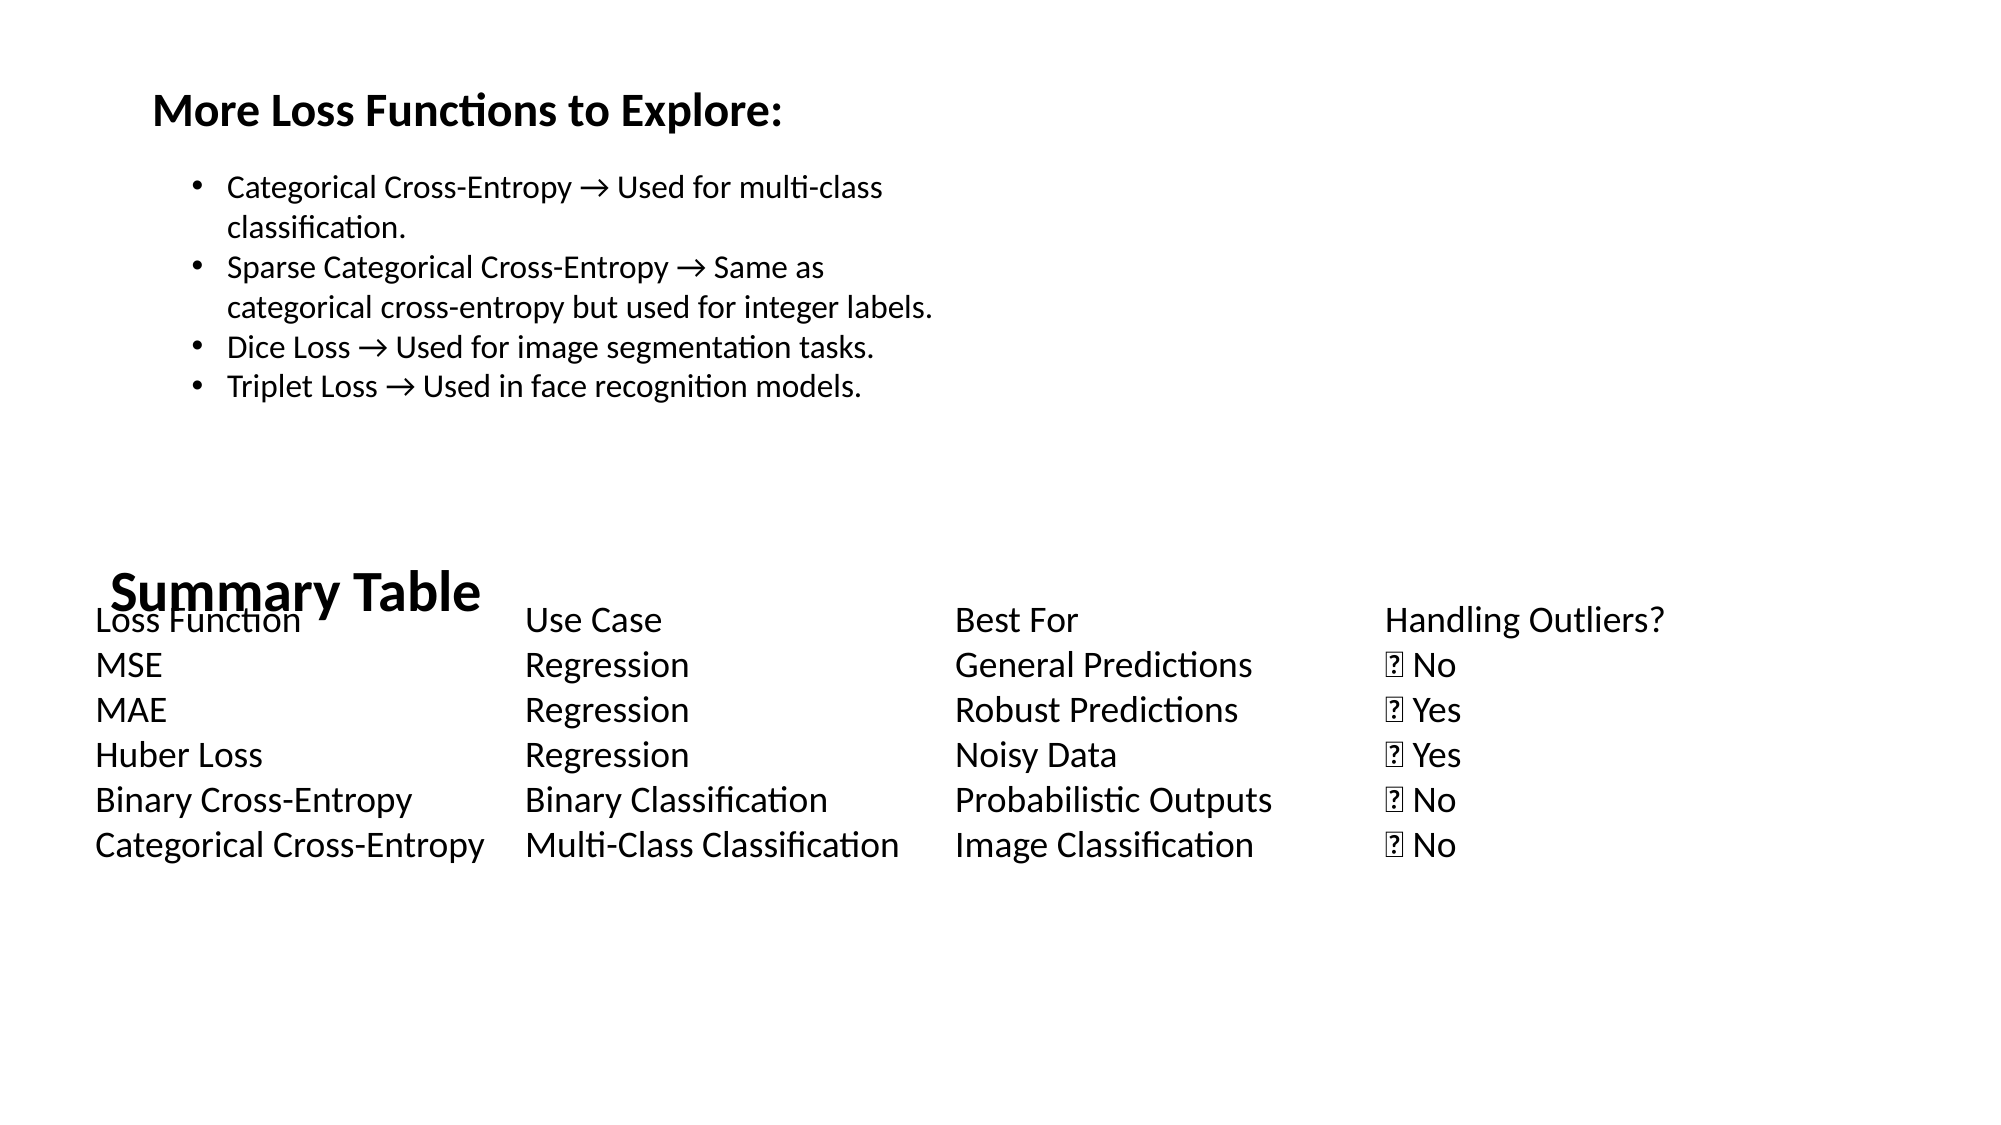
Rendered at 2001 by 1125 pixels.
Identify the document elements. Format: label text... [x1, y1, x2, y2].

table_cell Multi-Class Classification [525, 826, 955, 871]
table_cell ✅ Yes [1385, 691, 1815, 736]
table_cell Robust Predictions [955, 691, 1385, 736]
table_cell ❌ No [1385, 826, 1815, 871]
table_cell Regression [525, 646, 955, 691]
table_header Loss Function [95, 601, 525, 646]
table_cell Image Classification [955, 826, 1385, 871]
table_cell Noisy Data [955, 736, 1385, 781]
table_cell Probabilistic Outputs [955, 781, 1385, 826]
table_cell Categorical Cross-Entropy [95, 826, 525, 871]
table_cell MAE [95, 691, 525, 736]
table_cell Binary Classification [525, 781, 955, 826]
table_header Handling Outliers? [1385, 601, 1815, 646]
table_cell MSE [95, 646, 525, 691]
table_cell Huber Loss [95, 736, 525, 781]
text_box More Loss Functions to Explore: Categorical Cross-Entropy → Used for multi-class classification. Sparse Categorical Cross-Entropy → Same as categorical cross-entropy but used for integer labels. Dice Loss → Used for image segmentation tasks. Triplet Loss → Used in face recognition models. [137, 71, 971, 412]
text_box Summary Table [95, 545, 929, 601]
table_cell Regression [525, 691, 955, 736]
table_cell ✅ Yes [1385, 736, 1815, 781]
table_cell ❌ No [1385, 646, 1815, 691]
table_header Use Case [525, 601, 955, 646]
table_cell Regression [525, 736, 955, 781]
table_cell General Predictions [955, 646, 1385, 691]
table_header Best For [955, 601, 1385, 646]
table_cell Binary Cross-Entropy [95, 781, 525, 826]
table_cell ❌ No [1385, 781, 1815, 826]
